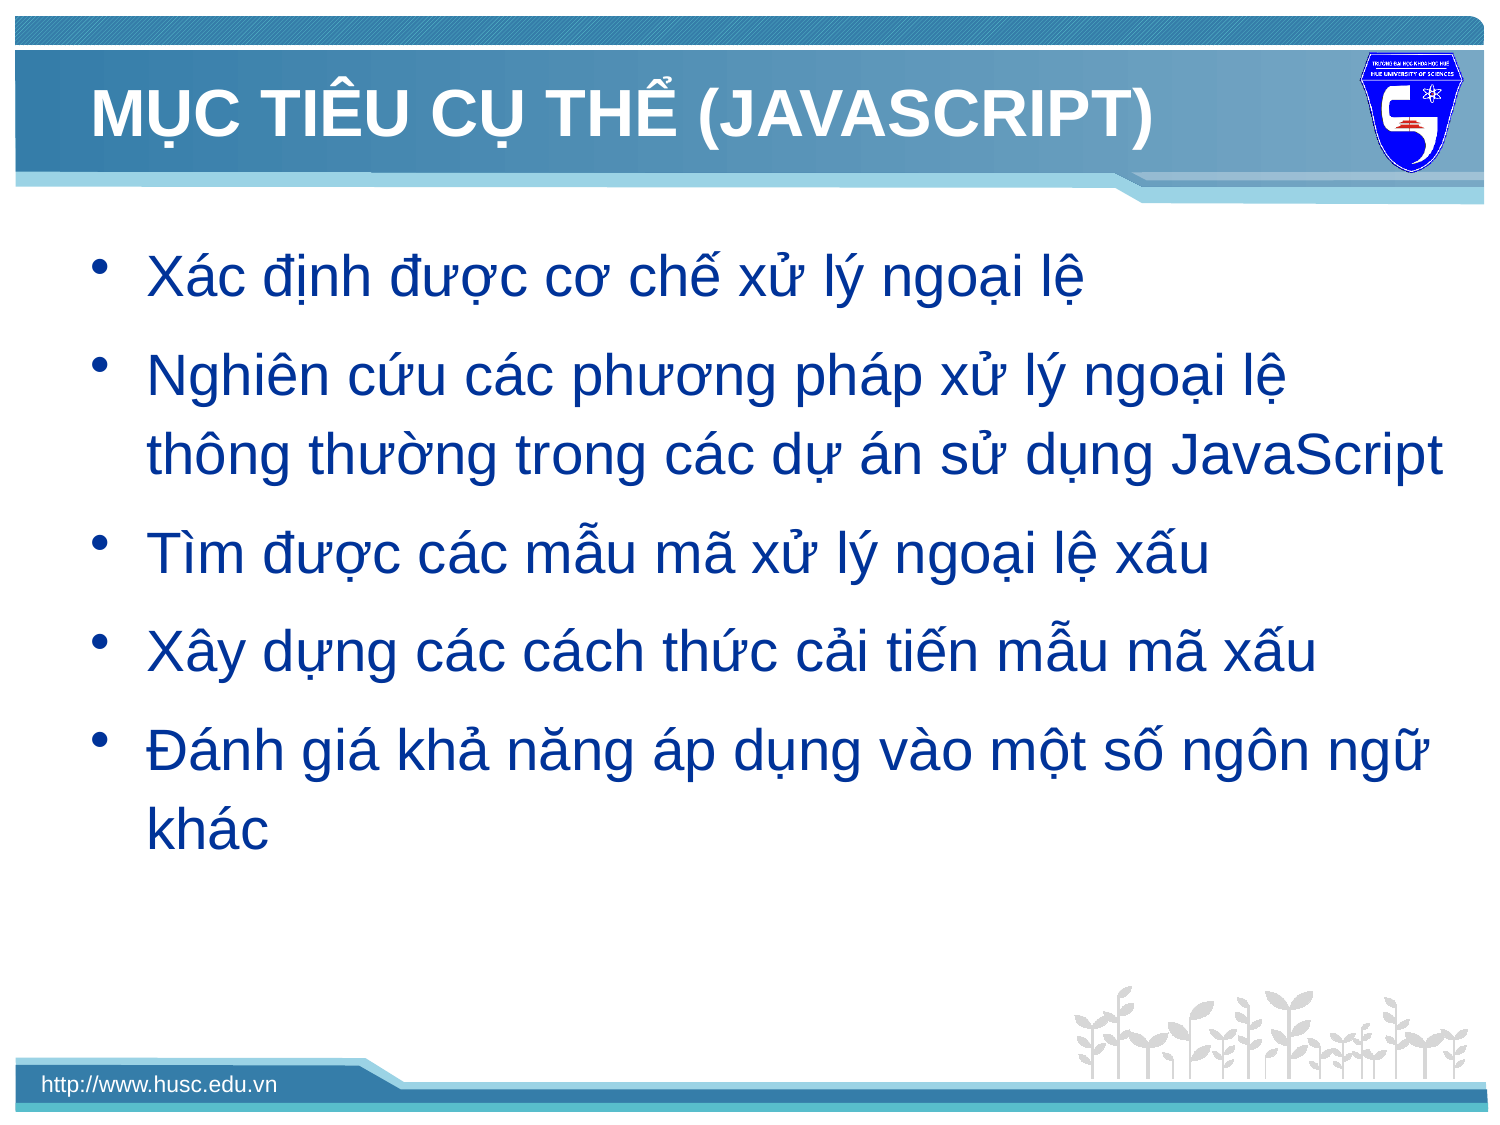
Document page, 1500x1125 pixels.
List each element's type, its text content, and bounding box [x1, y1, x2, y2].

title MỤC TIÊU CỤ THỂ (JAVASCRIPT) [74, 38, 1339, 182]
list Xác định được cơ chế xử lý ngoại lệ Nghiên cứu các phương pháp xử lý ngoại lệ thông thường trong các dự án sử dụng JavaScript Tìm được các mẫu mã xử lý ngoại lệ xấu Xây dựng các cách thức cải tiến mẫu mã xấu Đánh giá khả năng áp dụng vào một số ngôn ngữ khác [74, 220, 1464, 1013]
picture [1359, 52, 1464, 173]
